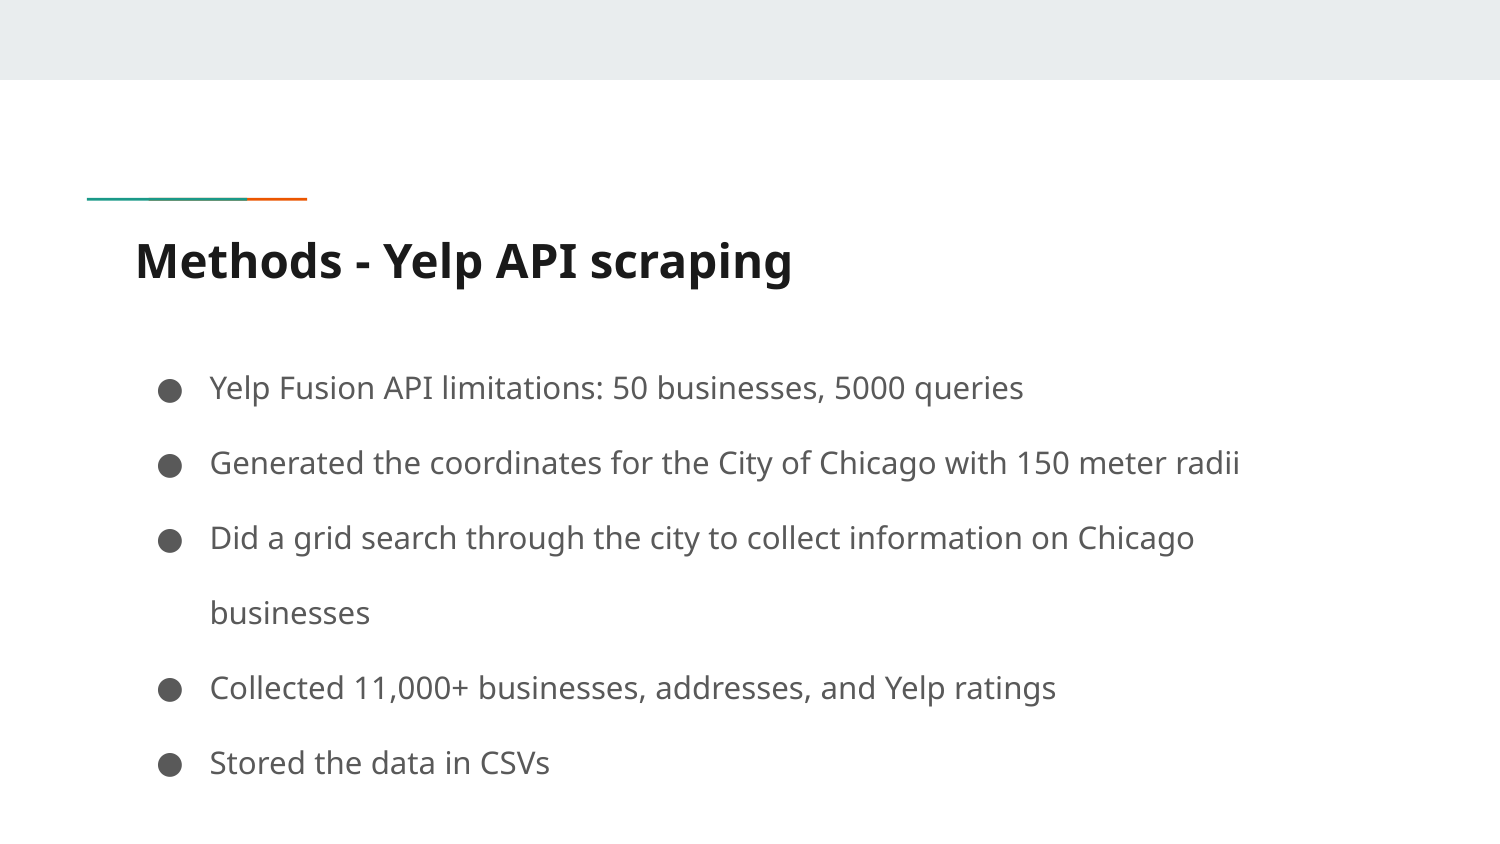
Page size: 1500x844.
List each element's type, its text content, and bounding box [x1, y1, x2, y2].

title Methods - Yelp API scraping [119, 216, 1381, 305]
list Yelp Fusion API limitations: 50 businesses, 5000 queries Generated the coordinates for the City of Chicago with 150 meter radii Did a grid search through the city to collect information on Chicago businesses Collected 11,000+ businesses, addresses, and Yelp ratings Stored the data in CSVs [119, 316, 1381, 673]
